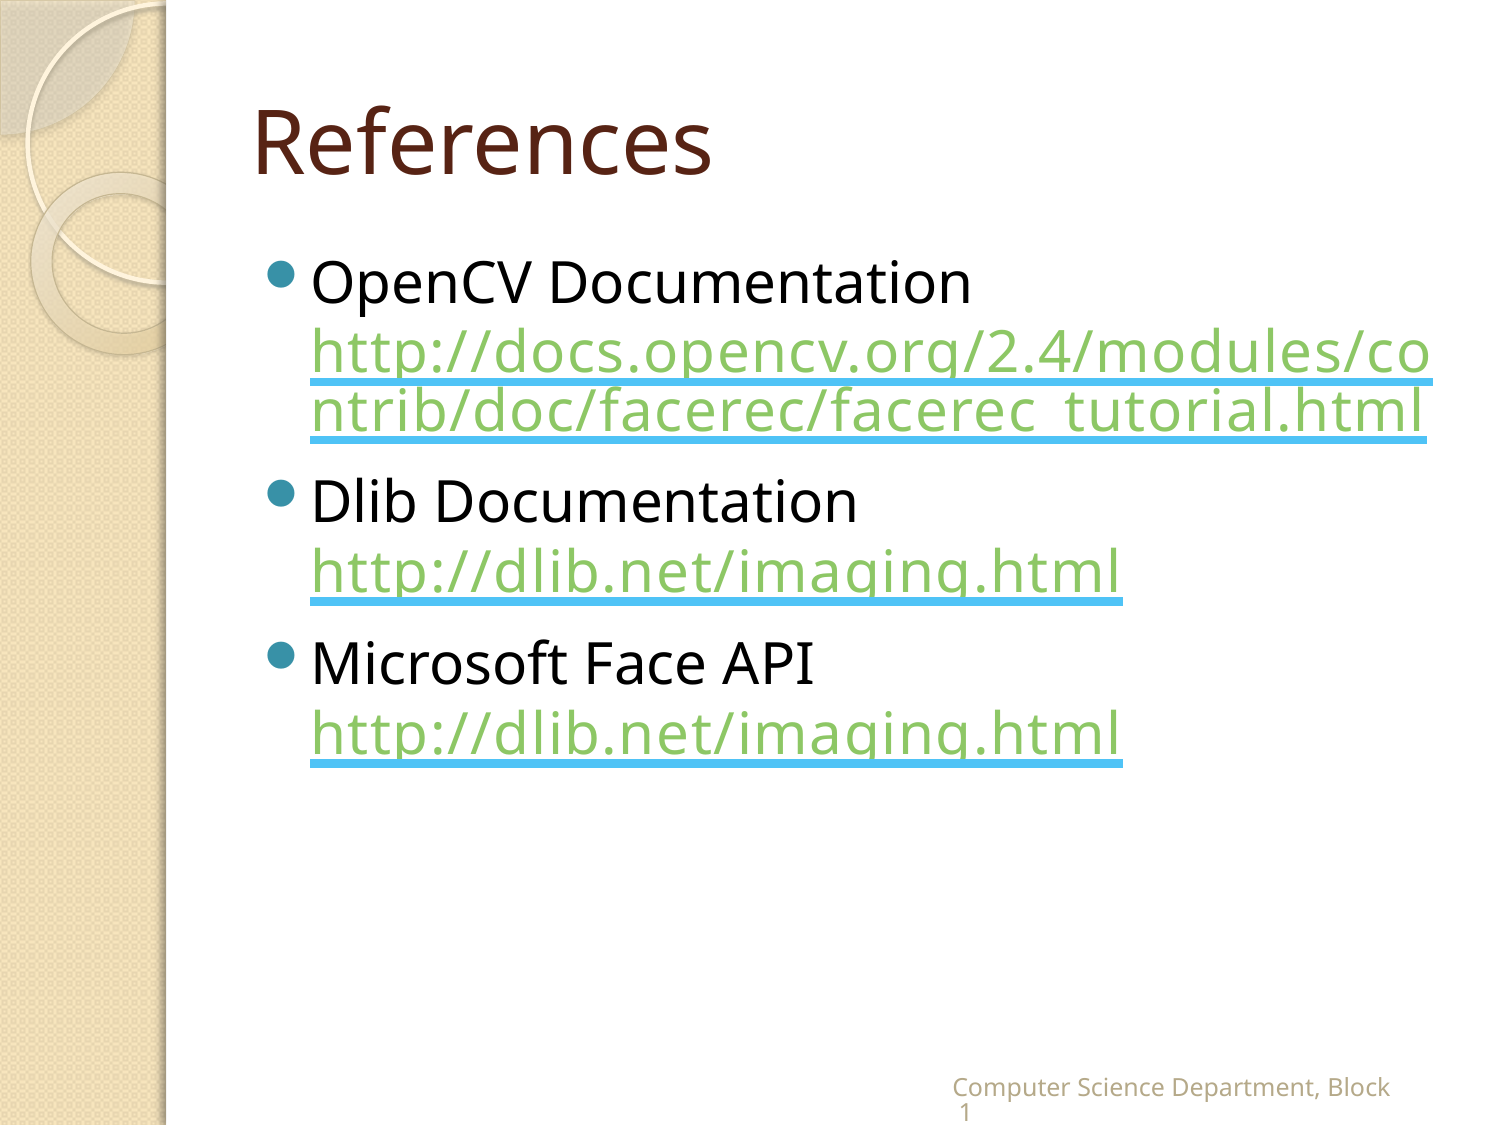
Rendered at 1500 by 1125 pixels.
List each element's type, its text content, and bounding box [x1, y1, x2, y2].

footer Computer Science Department, Block 1 [937, 1034, 1413, 1113]
title References [235, 45, 1466, 233]
list OpenCV Documentation http://docs.opencv.org/2.4/modules/contrib/doc/facerec/facerec_tutorial.html Dlib Documentation http://dlib.net/imaging.html Microsoft Face API http://dlib.net/imaging.html [235, 237, 1466, 1025]
